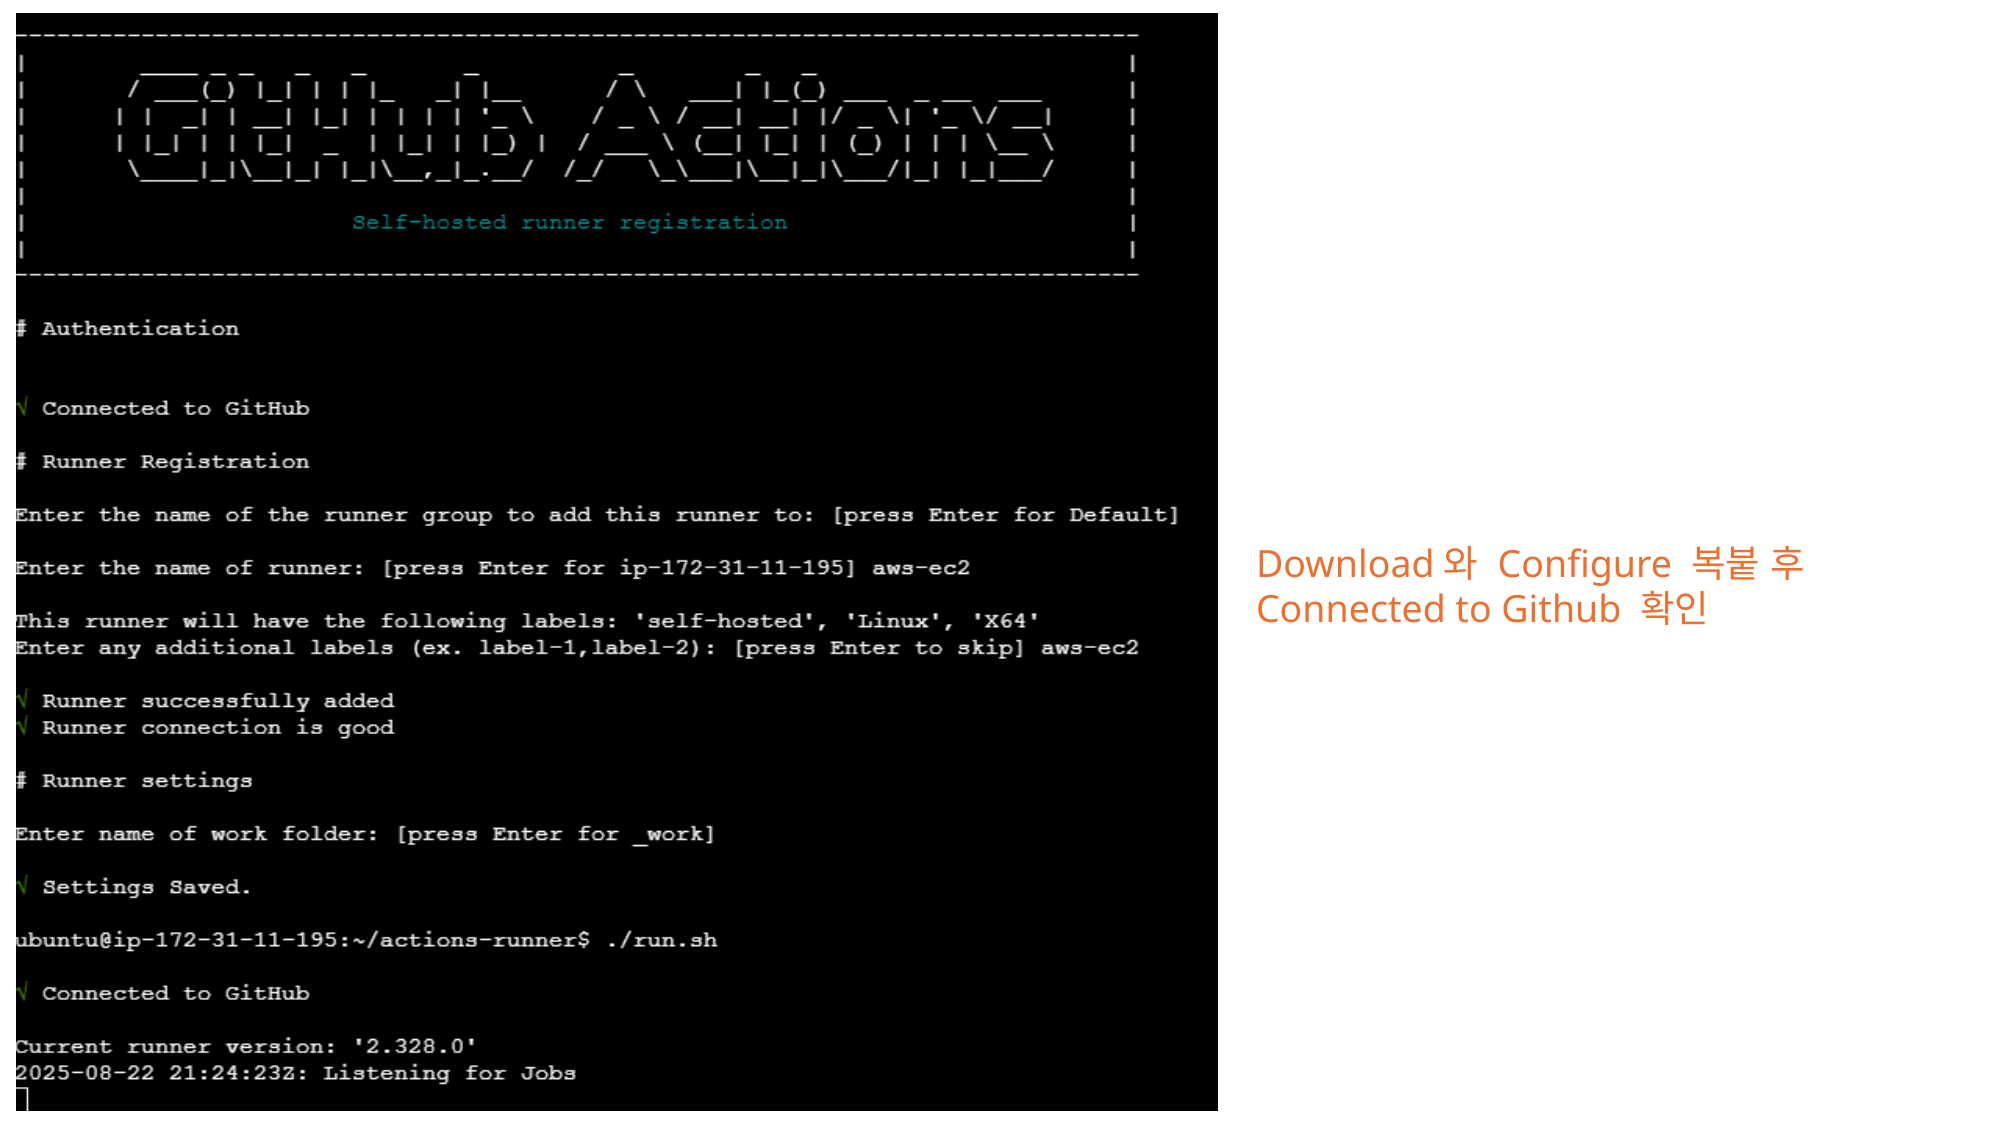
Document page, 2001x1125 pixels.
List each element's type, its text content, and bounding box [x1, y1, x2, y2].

text_box Download와 Configure 복붙 후 Connected to Github 확인 [1241, 532, 1867, 637]
picture [15, 13, 1219, 1112]
